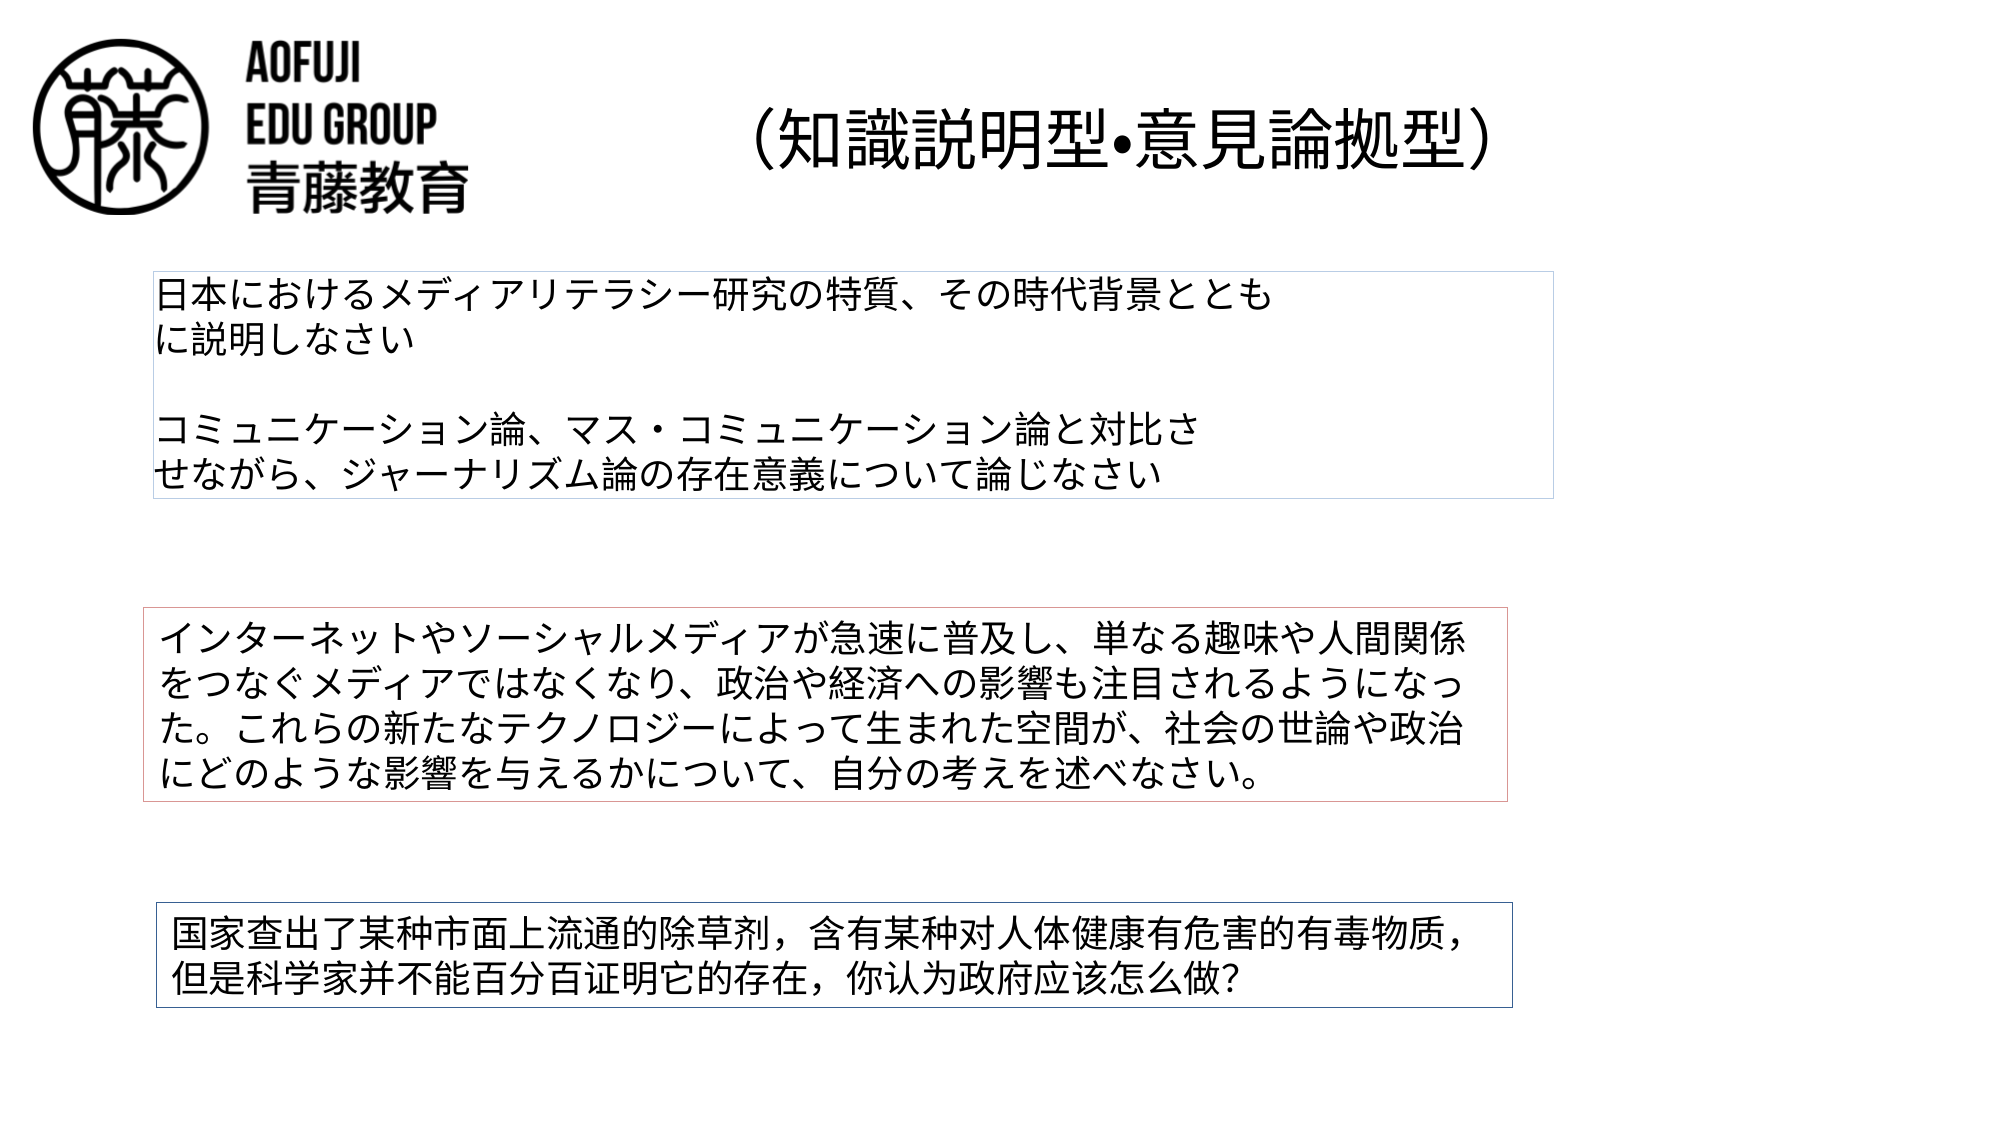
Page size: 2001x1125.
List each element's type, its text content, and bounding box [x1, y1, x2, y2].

text_box インターネットやソーシャルメディアが急速に普及し、単なる趣味や⼈間関係をつなぐメディアではなくなり、政治や経済への影響も注⽬されるようになった。これらの新たなテクノロジーによって⽣まれた空間が、社会の世論や政治にどのような影響を与えるかについて、⾃分の考えを述べなさい。 [143, 607, 1508, 802]
text_box 国家查出了某种市面上流通的除草剂，含有某种对人体健康有危害的有毒物质，但是科学家并不能百分百证明它的存在，你认为政府应该怎么做？ [156, 902, 1513, 1008]
picture [31, 37, 469, 215]
subtitle ⽇本におけるメディアリテラシー研究の特質、その時代背景ととも に説明しなさい コミュニケーション論、マス・コミュニケーション論と対比さ せながら、ジャーナリズム論の存在意義について論じなさい [153, 271, 1554, 499]
title （知識説明型・意見論拠型） [710, 97, 1817, 179]
